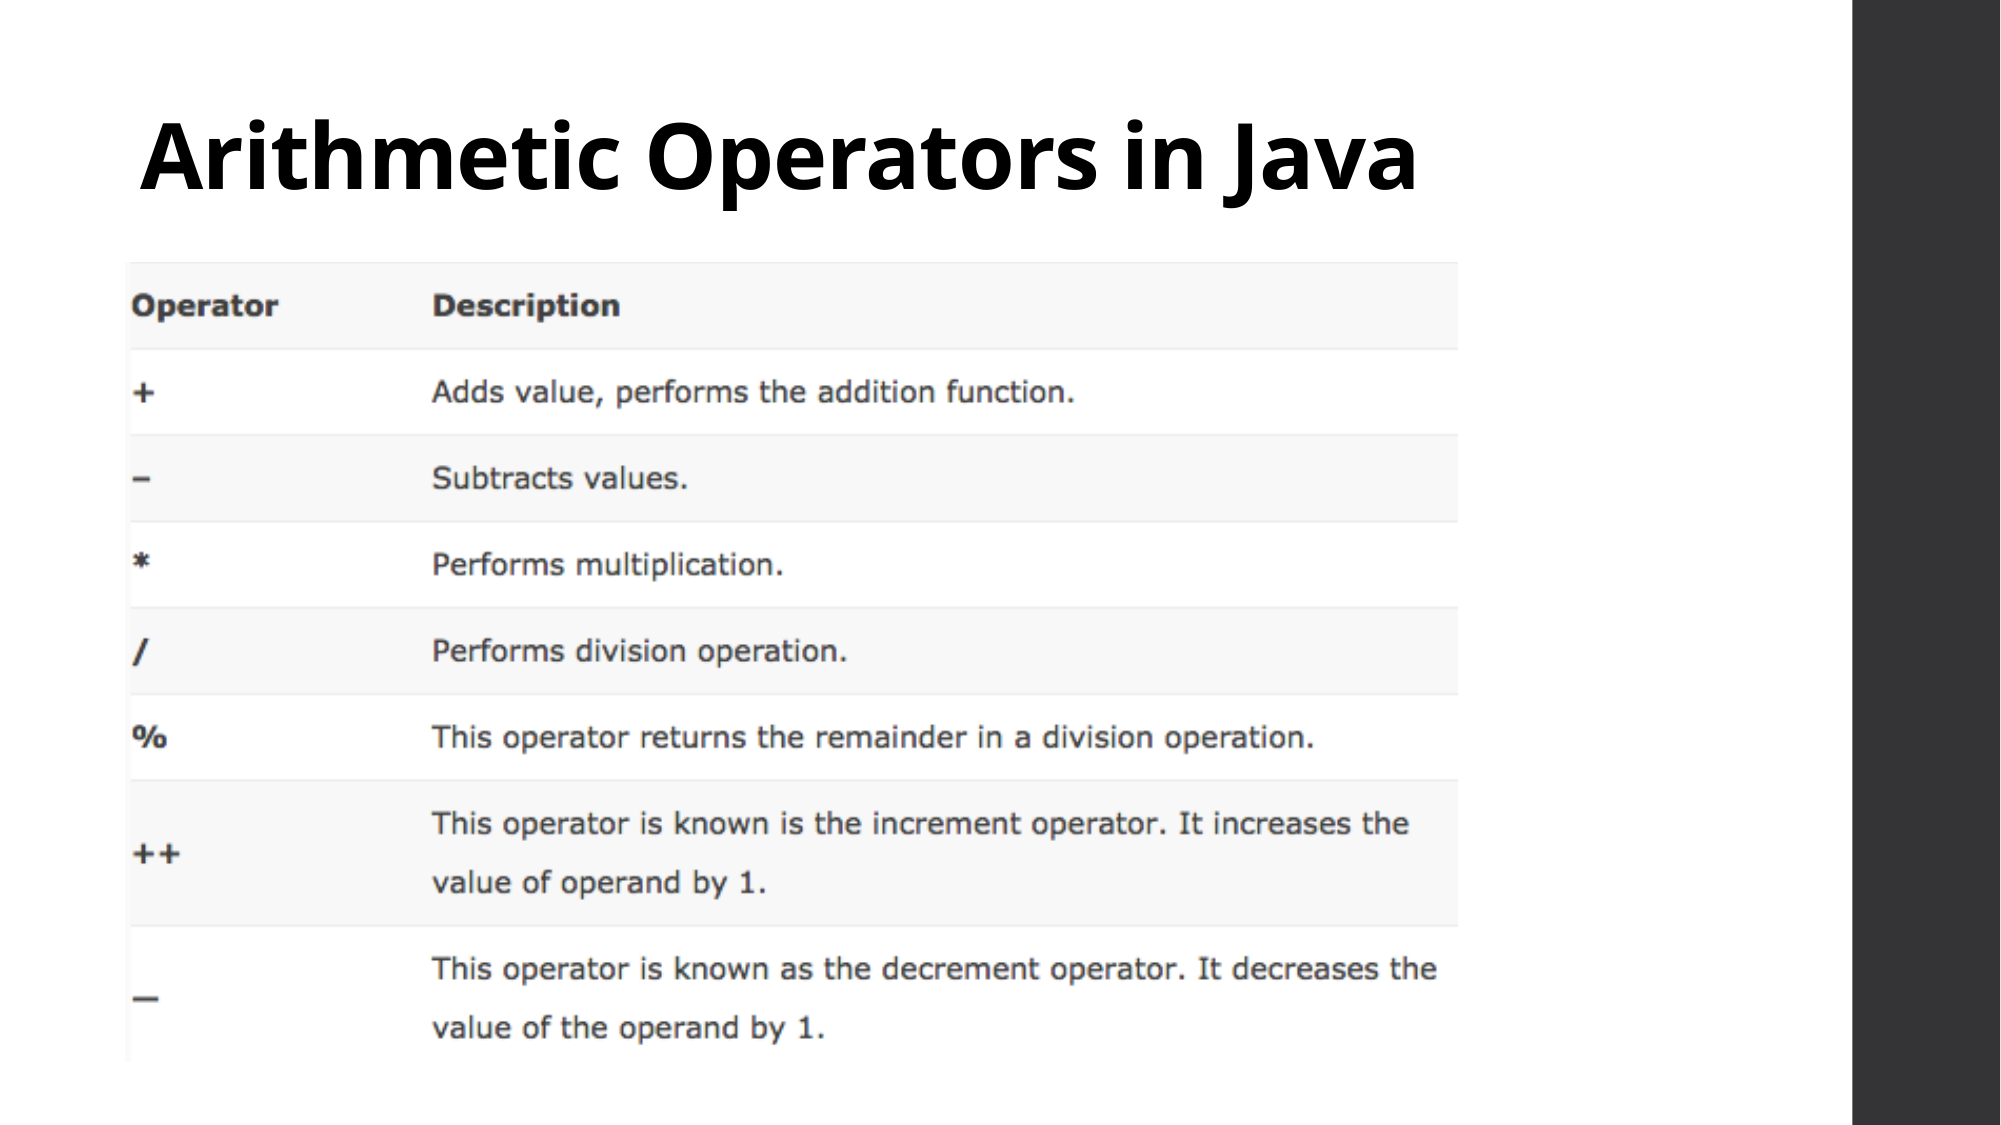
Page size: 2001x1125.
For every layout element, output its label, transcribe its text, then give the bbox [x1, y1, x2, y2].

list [125, 262, 1458, 1062]
title Arithmetic Operators in Java [125, 0, 1716, 218]
